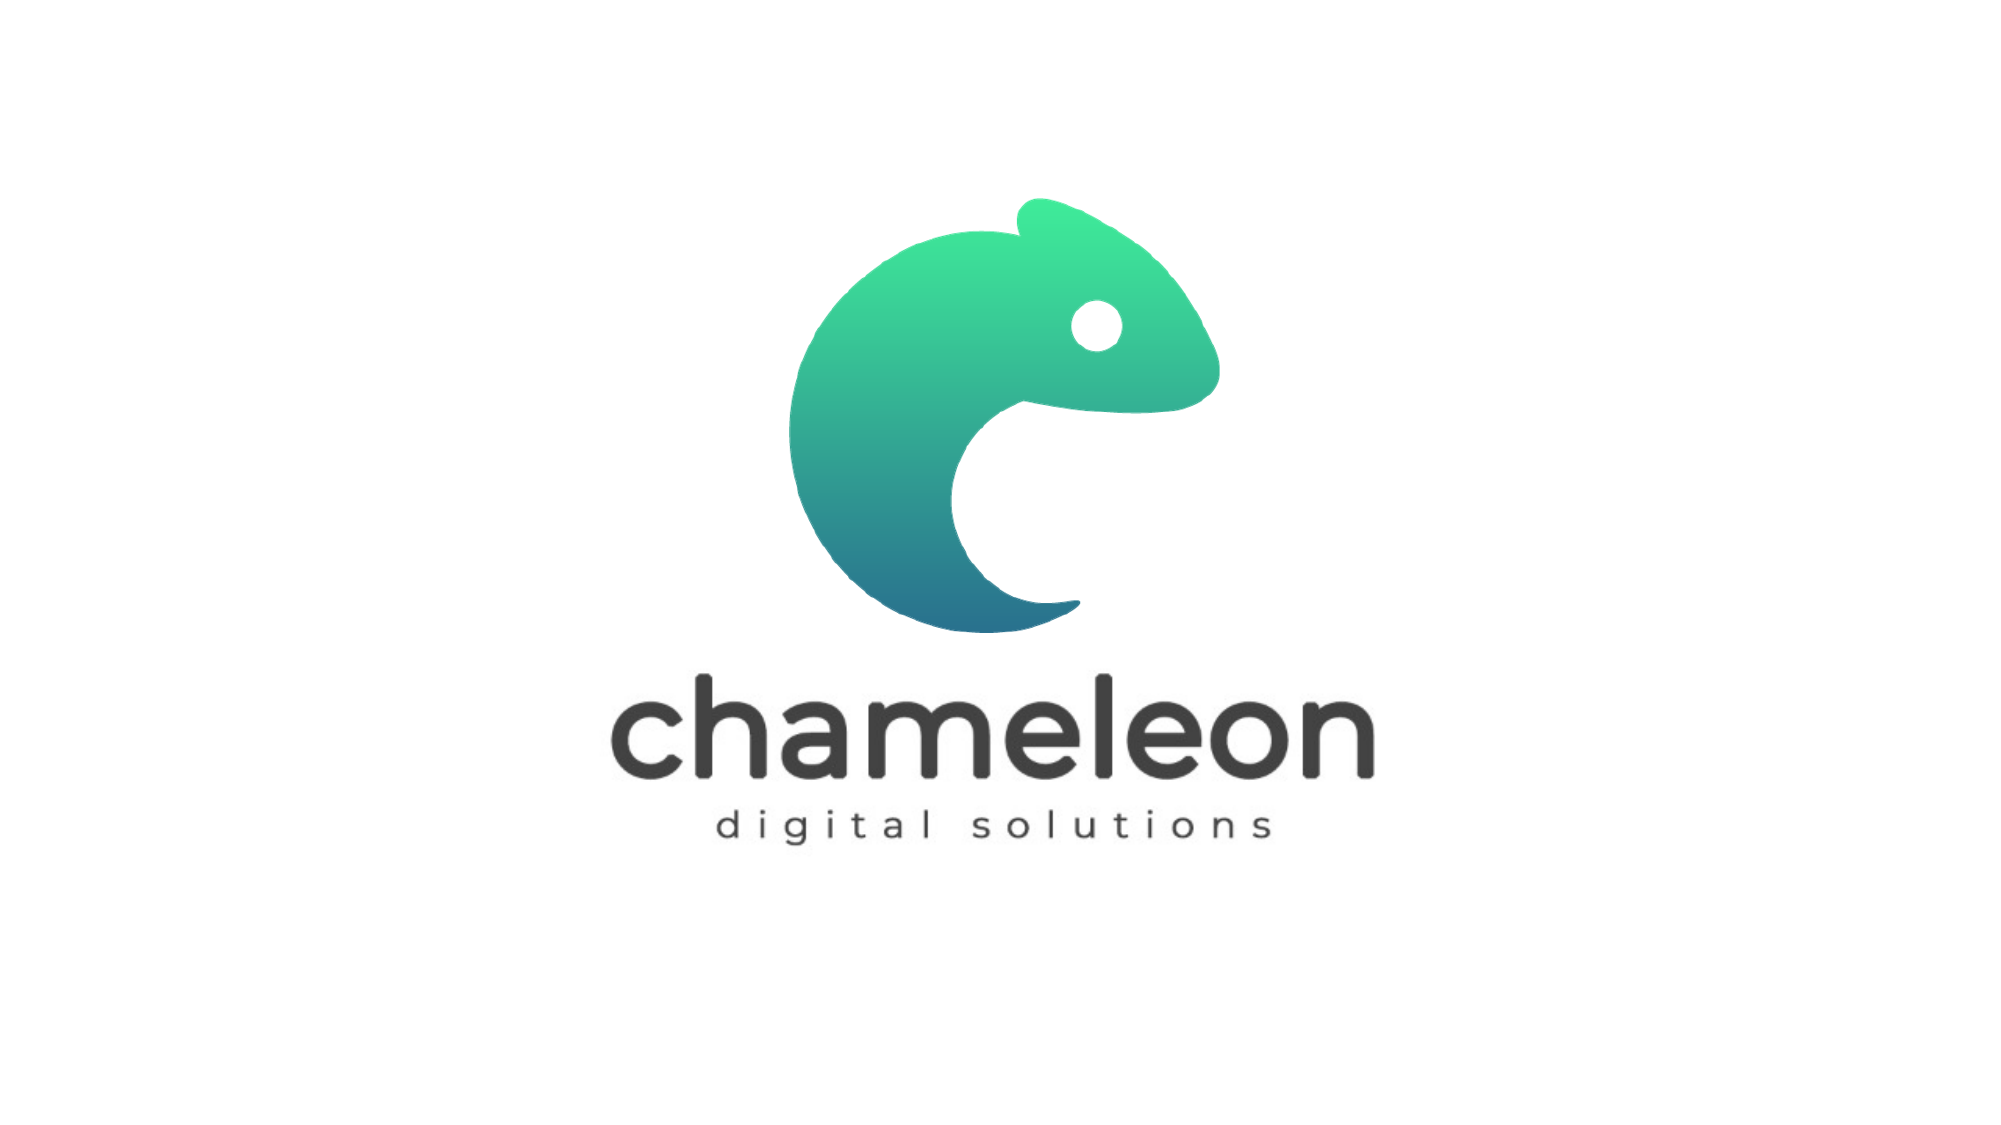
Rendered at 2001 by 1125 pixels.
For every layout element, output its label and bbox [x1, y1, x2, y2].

picture [0, 666, 2000, 994]
picture [764, 176, 1236, 648]
